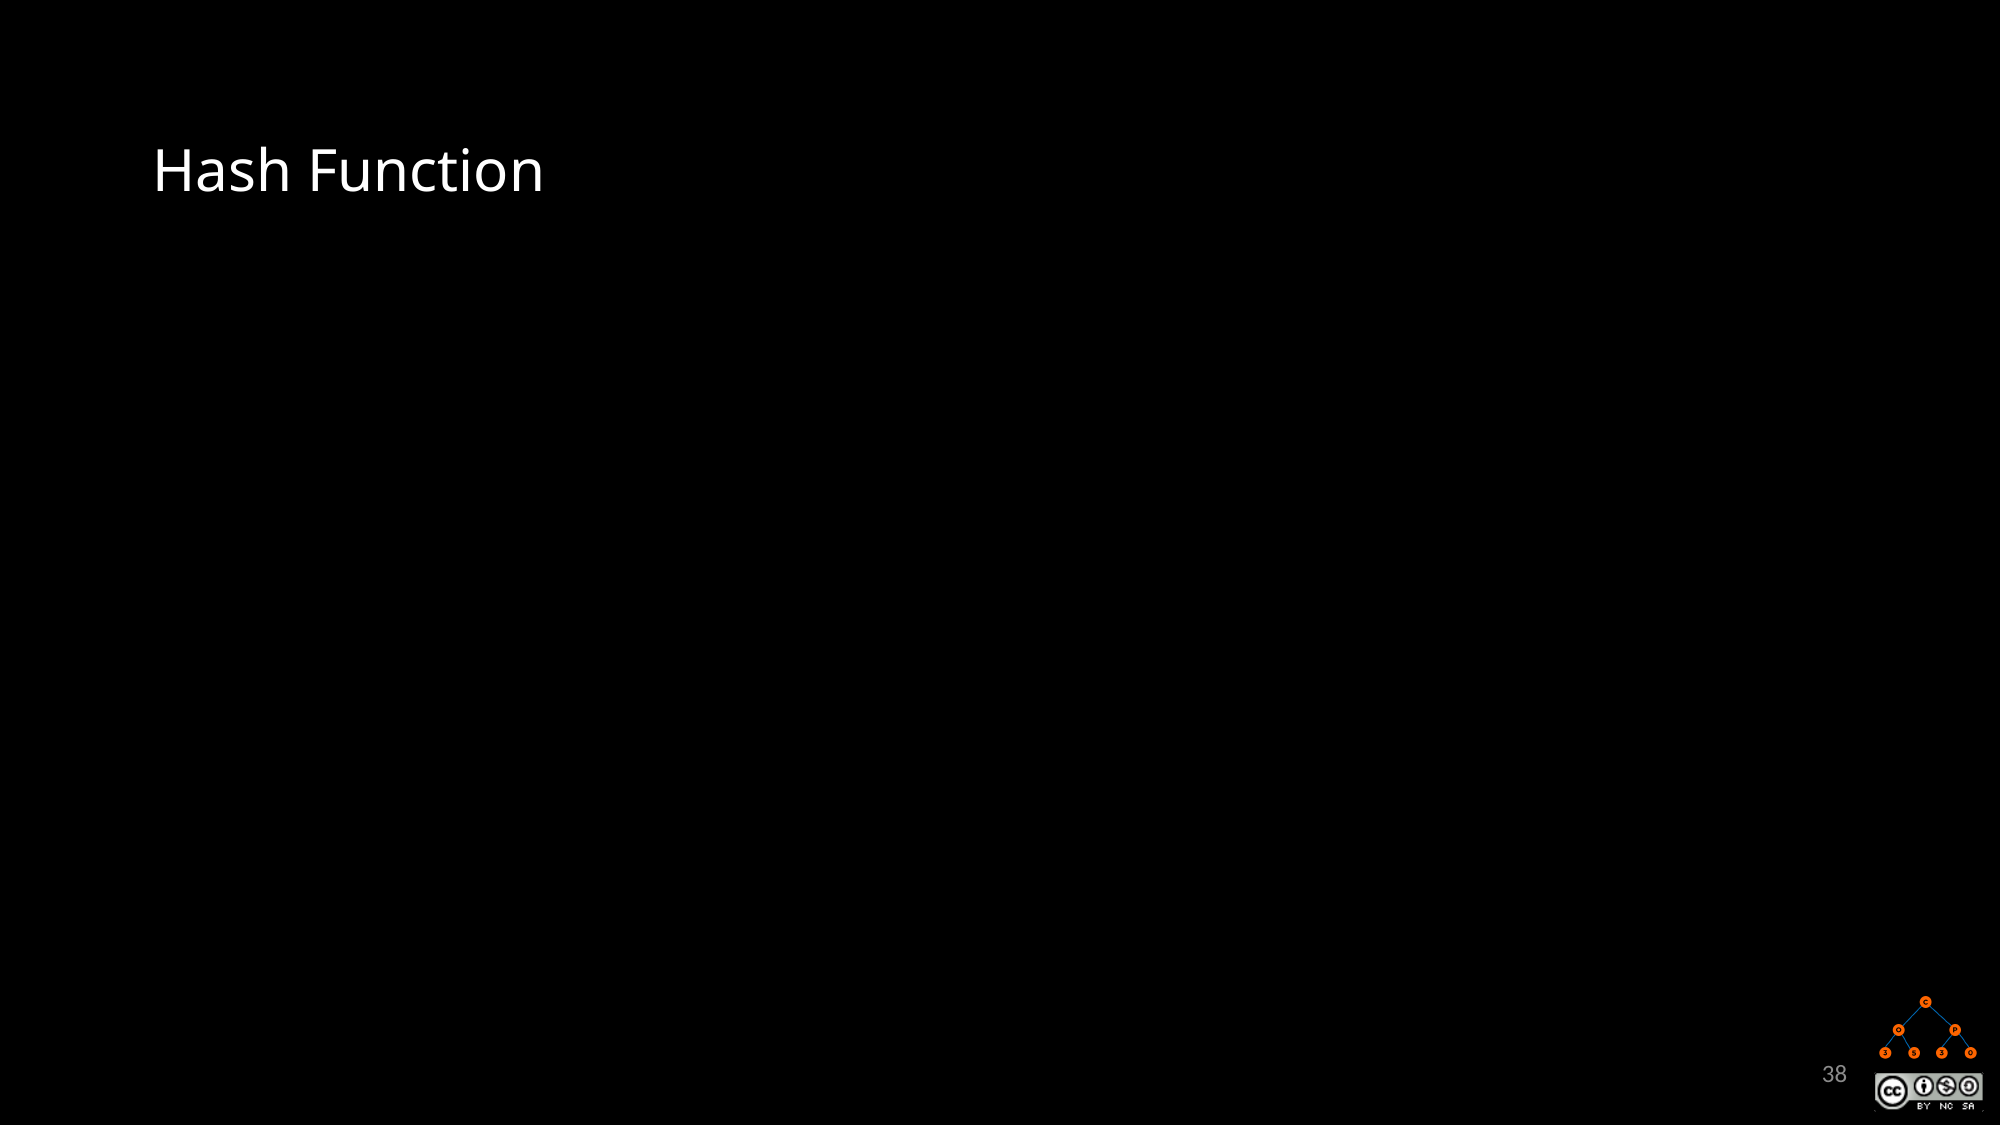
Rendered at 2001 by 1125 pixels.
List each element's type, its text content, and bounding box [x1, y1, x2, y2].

title Hash Function [137, 59, 1863, 278]
slide_number 38 [1412, 1042, 1859, 1103]
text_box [1859, 988, 1998, 1112]
